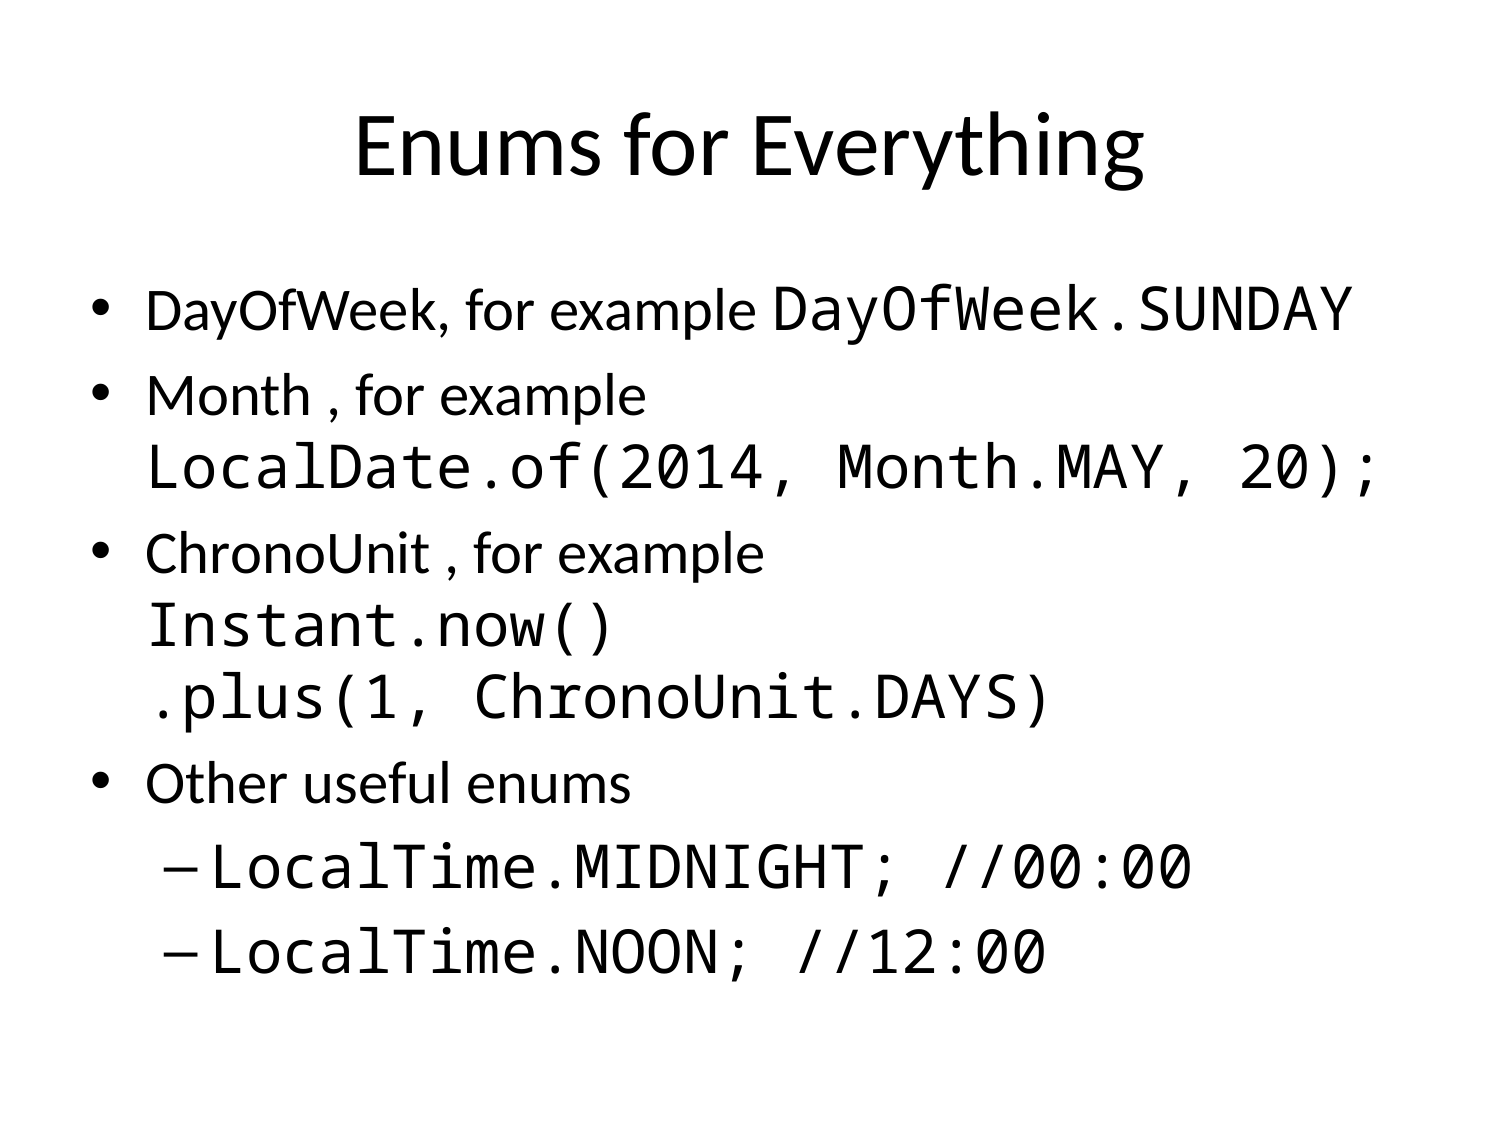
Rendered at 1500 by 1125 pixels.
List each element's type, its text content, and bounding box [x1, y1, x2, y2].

title Enums for Everything [75, 45, 1425, 233]
list DayOfWeek, for example DayOfWeek.SUNDAY Month , for example LocalDate.of(2014, Month.MAY, 20); ChronoUnit , for example Instant.now() .plus(1, ChronoUnit.DAYS) Other useful enums LocalTime.MIDNIGHT; //00:00 LocalTime.NOON; //12:00 [75, 262, 1425, 1005]
